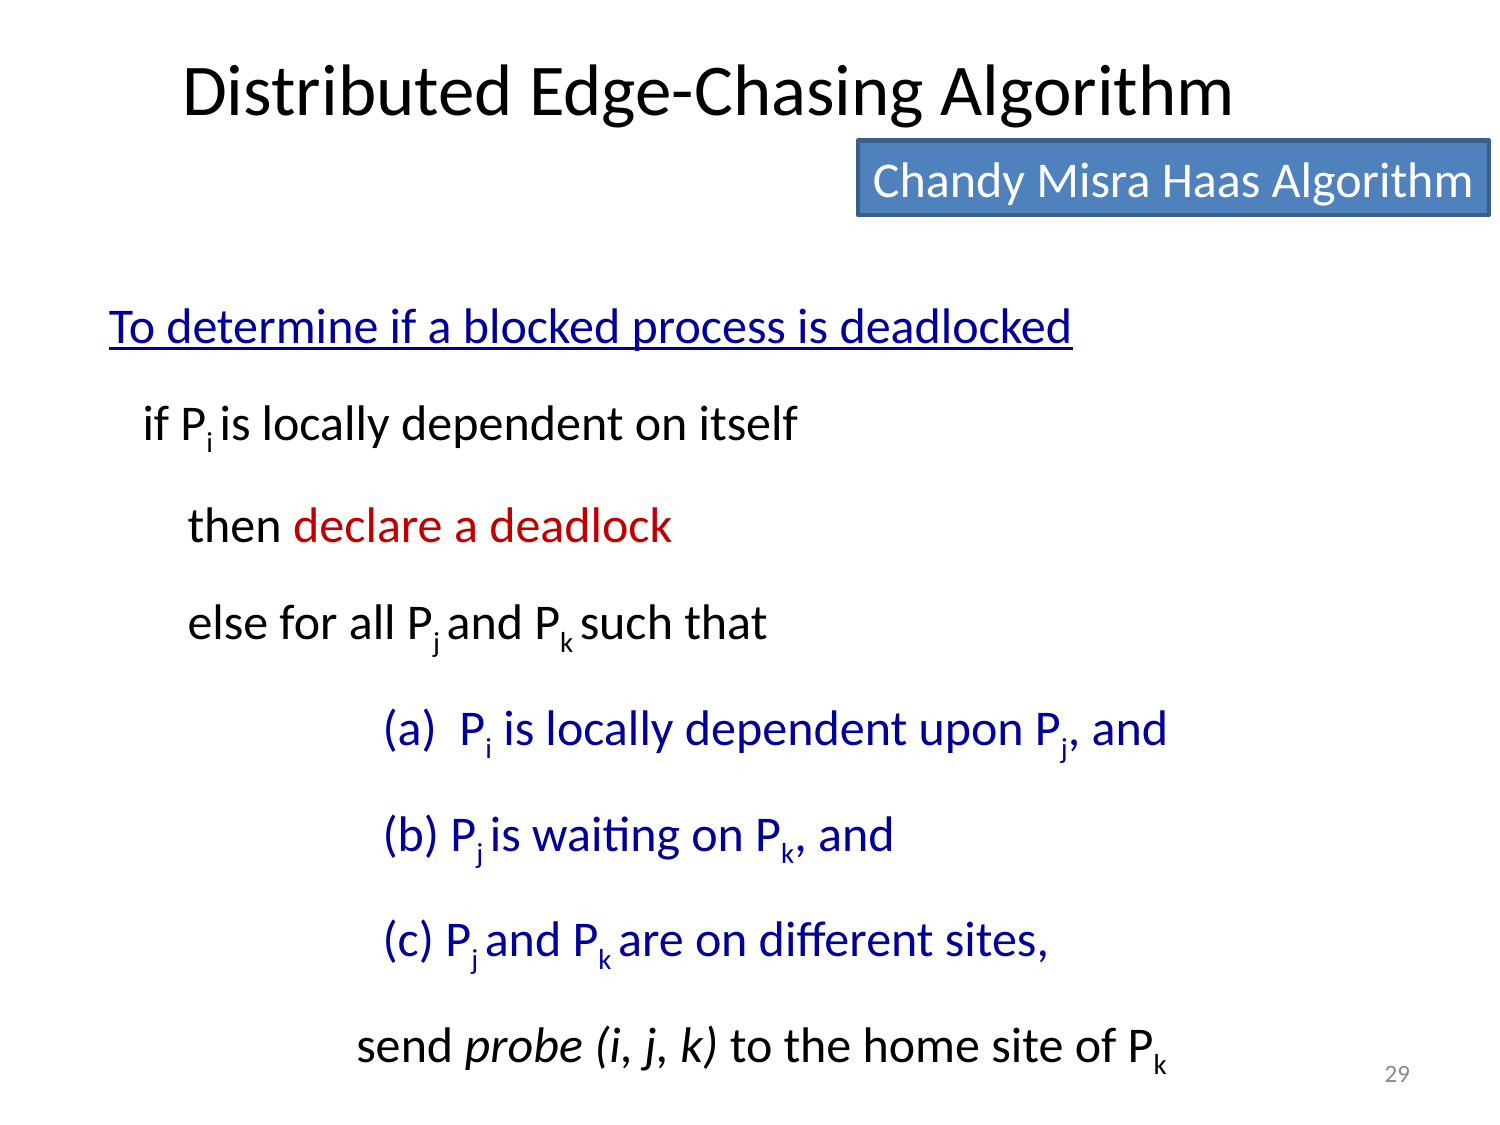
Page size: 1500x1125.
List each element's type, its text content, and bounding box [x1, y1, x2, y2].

slide_number 29 [1074, 1042, 1425, 1103]
text_box Chandy Misra Haas Algorithm [856, 138, 1491, 217]
title Distributed Edge-Chasing Algorithm [75, 23, 1360, 149]
list To determine if a blocked process is deadlocked if Pi is locally dependent on itself then declare a deadlock else for all Pj and Pk such that (a) Pi is locally dependent upon Pj, and (b) Pj is waiting on Pk, and (c) Pj and Pk are on different sites, send probe (i, j, k) to the home site of Pk [93, 261, 1266, 1125]
